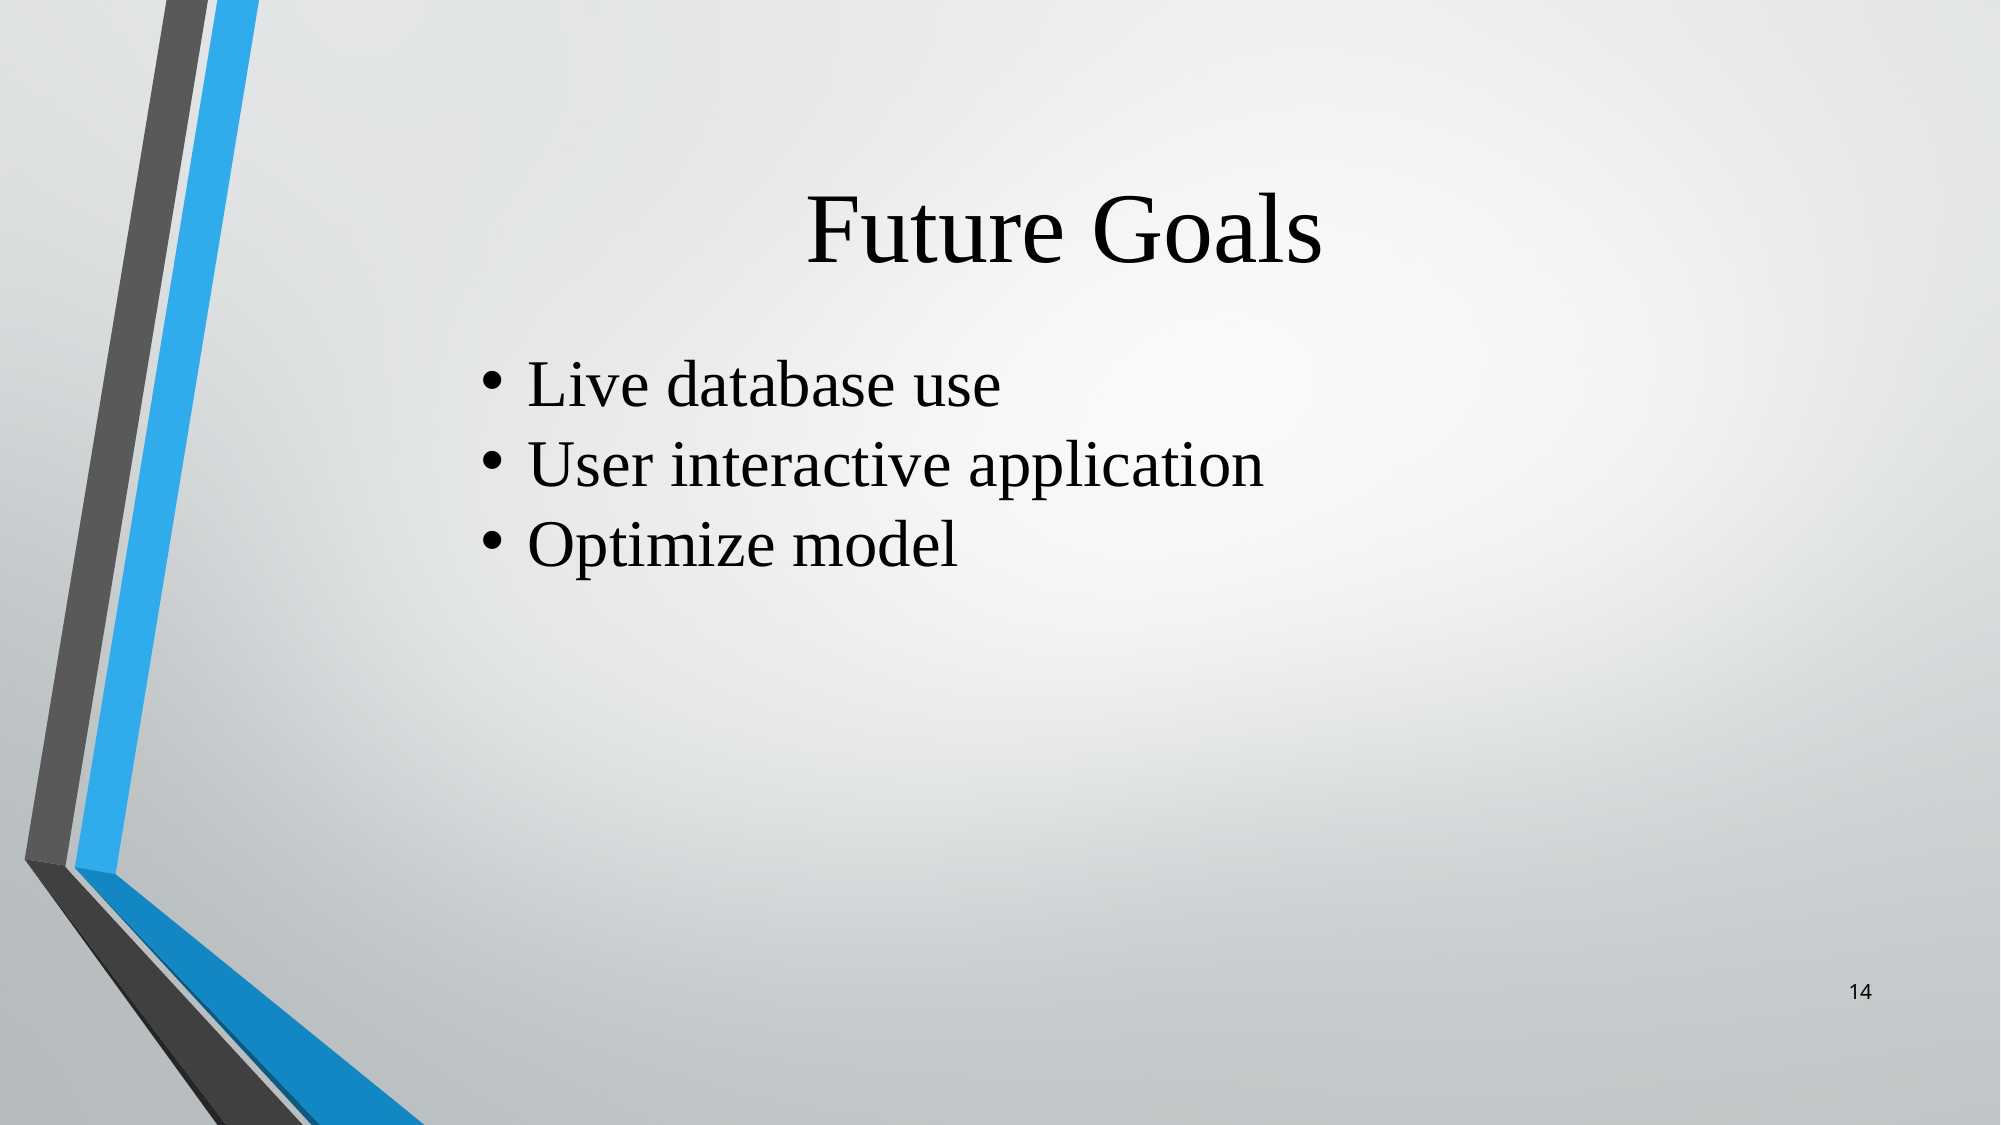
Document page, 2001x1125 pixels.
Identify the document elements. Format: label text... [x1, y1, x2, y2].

text_box Live database use User interactive application Optimize model [465, 332, 1437, 587]
title Future Goals [243, 112, 1887, 333]
slide_number 14 [1796, 962, 1887, 1023]
